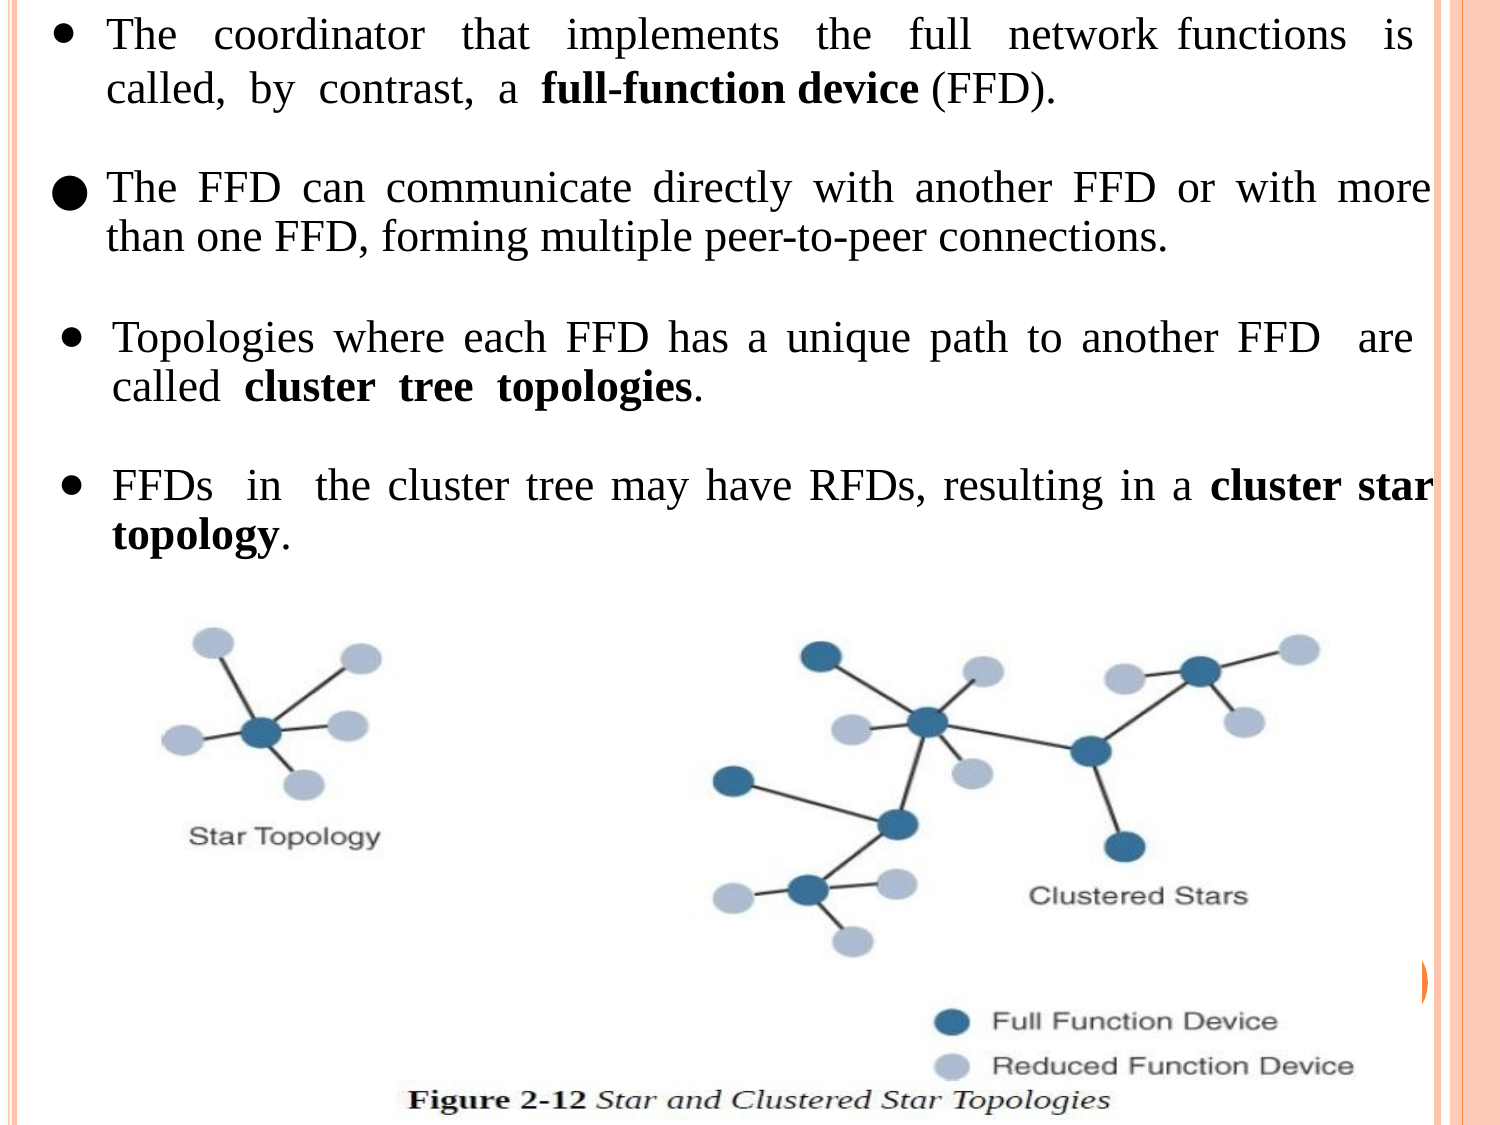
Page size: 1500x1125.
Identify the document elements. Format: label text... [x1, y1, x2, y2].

text_box The coordinator that implements the full network functions is called, by contrast, a full-function device (FFD). The FFD can communicate directly with another FFD or with more than one FFD, forming multiple peer-to-peer connections. [31, 1, 1435, 538]
text_box Topologies where each FFD has a unique path to another FFD are called cluster tree topologies. FFDs in the cluster tree may have RFDs, resulting in a cluster star topology. [36, 305, 1435, 670]
picture [49, 618, 1423, 1125]
